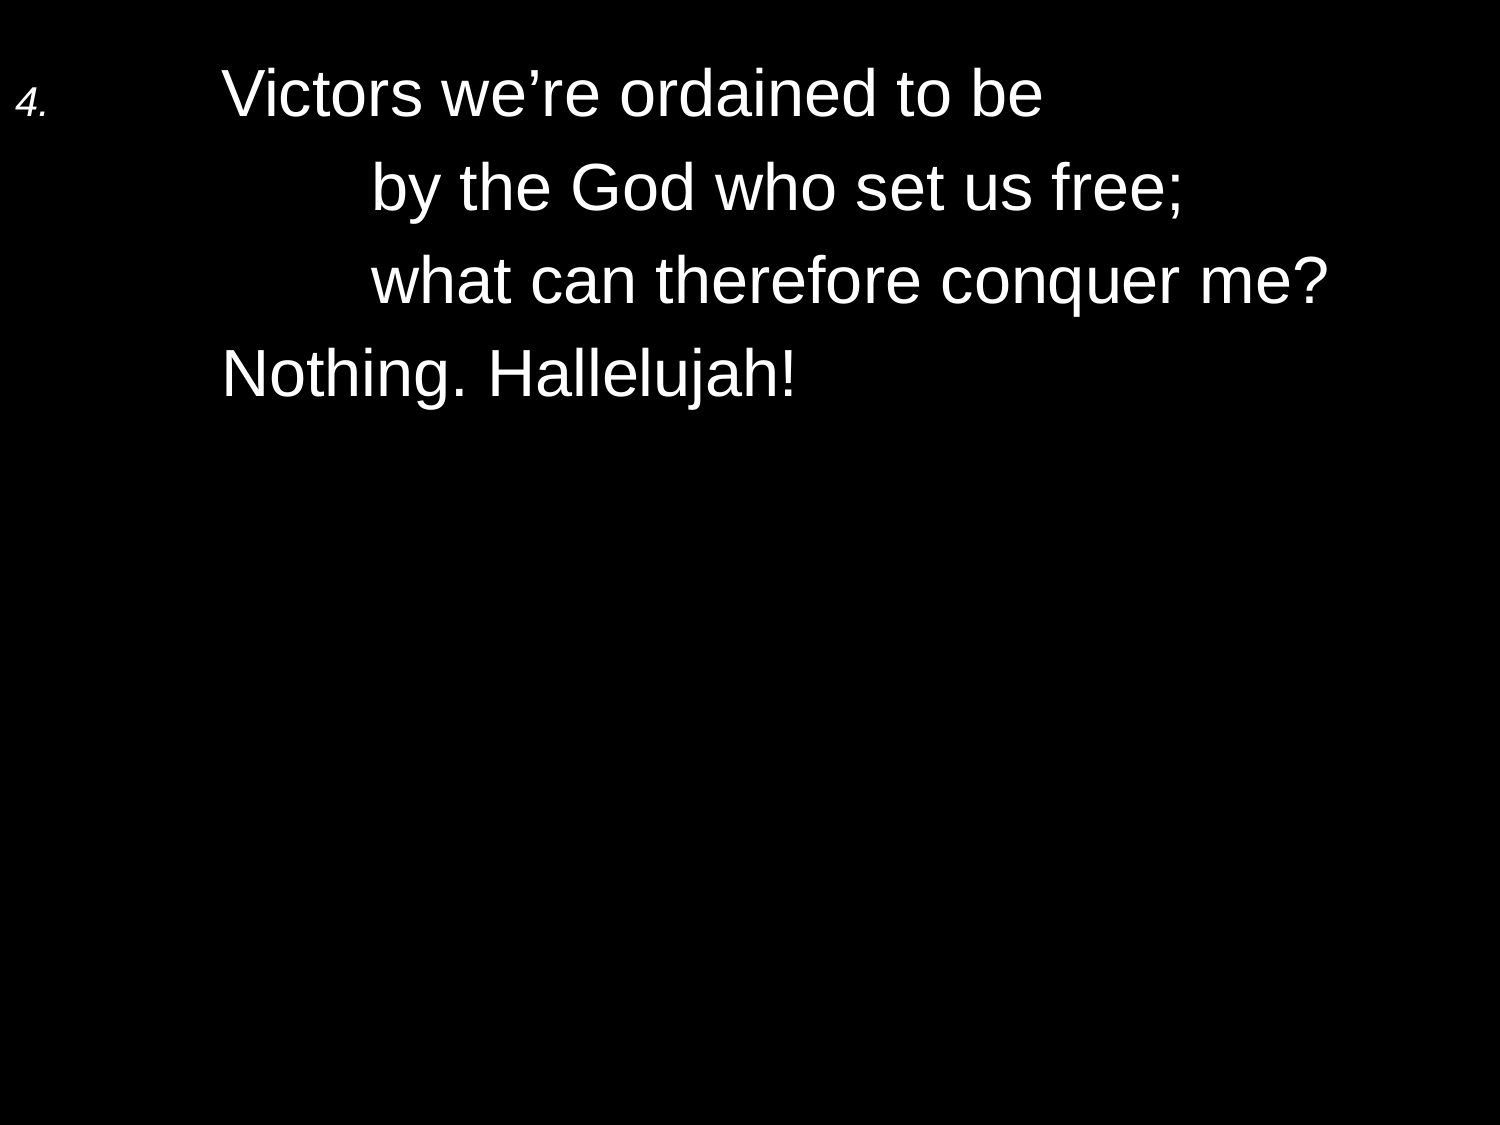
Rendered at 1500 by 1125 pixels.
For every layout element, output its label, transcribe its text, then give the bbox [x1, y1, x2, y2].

list 4. Victors we’re ordained to be by the God who set us free; what can therefore conquer me? Nothing. Hallelujah! [0, 42, 1500, 1047]
